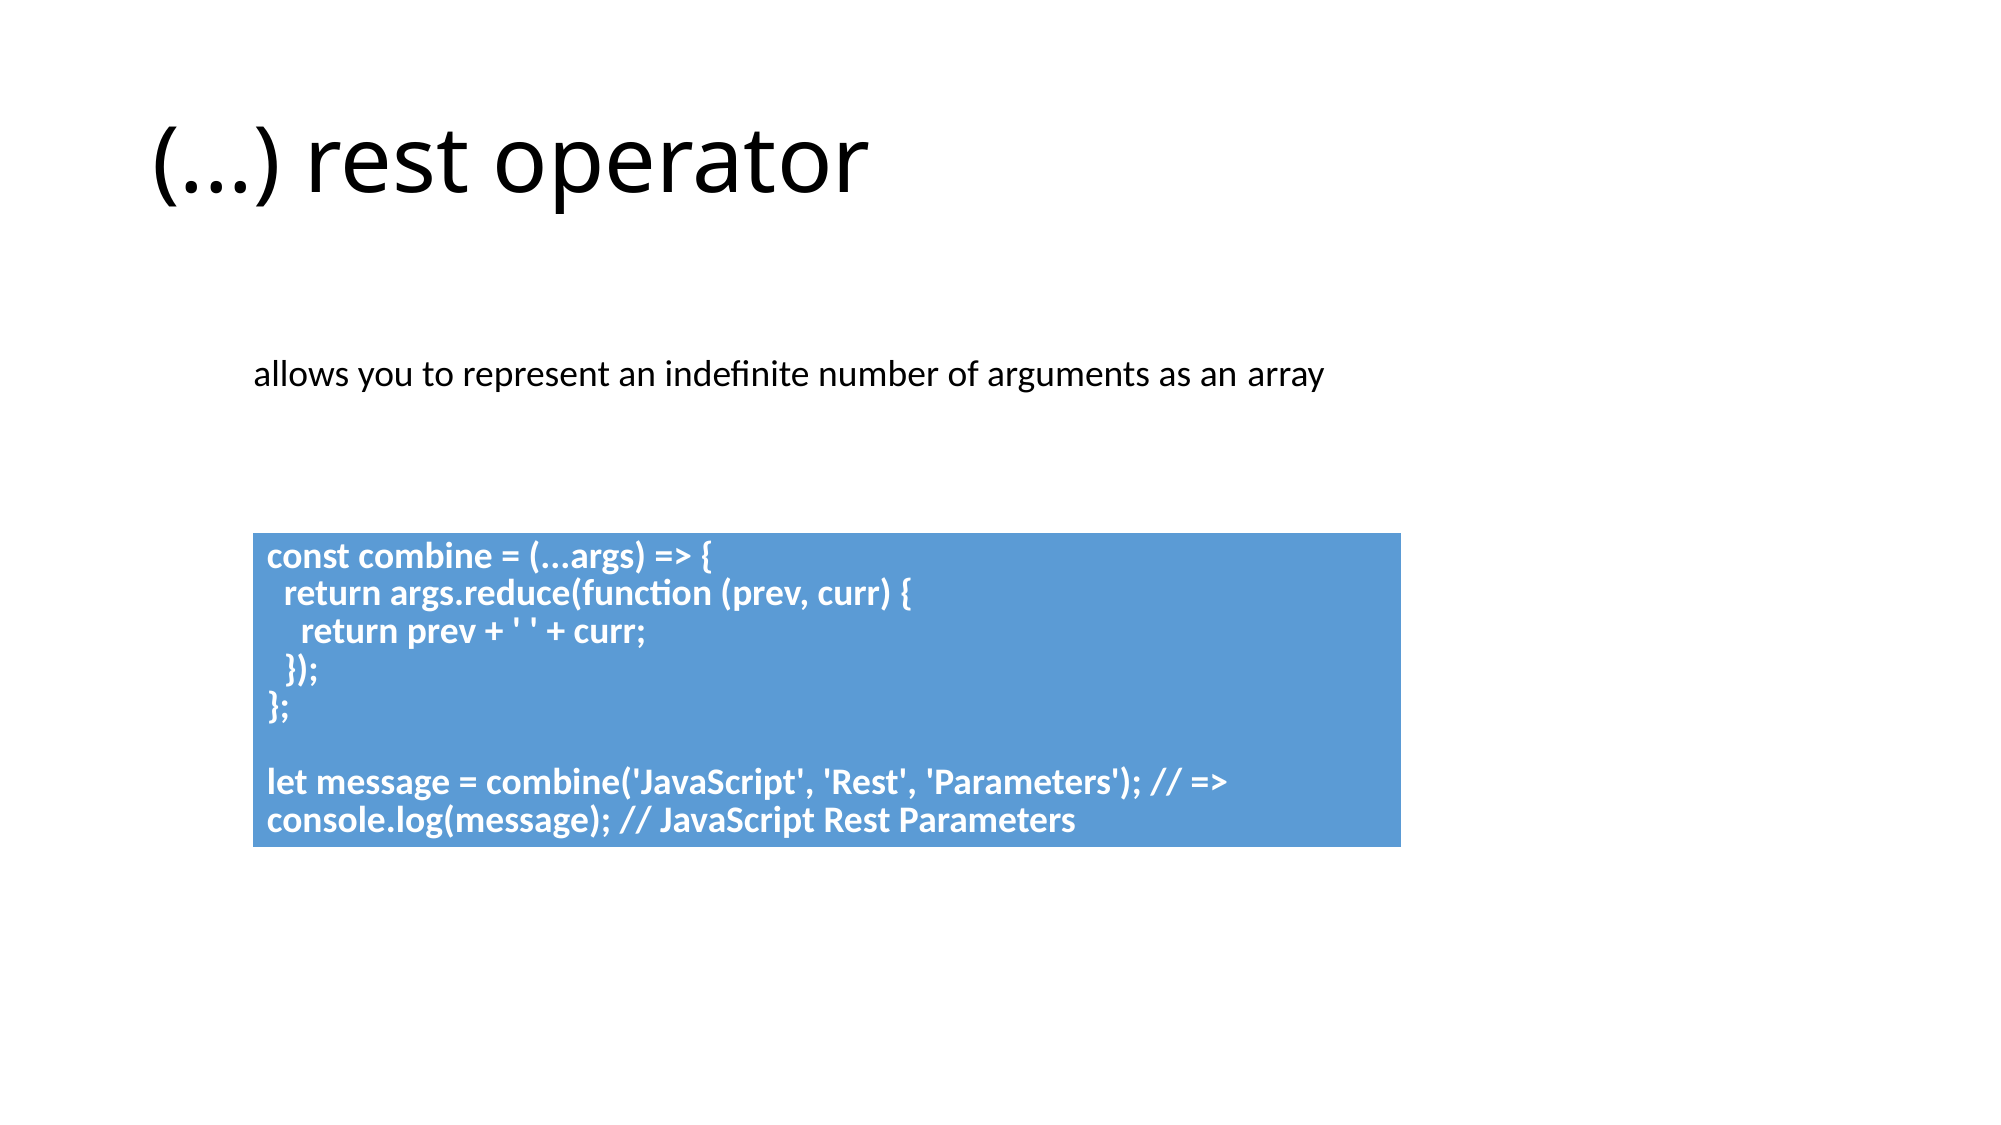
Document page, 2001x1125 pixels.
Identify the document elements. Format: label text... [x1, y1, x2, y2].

text_box allows you to represent an indefinite number of arguments as an array [238, 341, 1402, 402]
table_header const combine = (...args) => { return args.reduce(function (prev, curr) { return prev + ' ' + curr; }); }; let message = combine('JavaScript', 'Rest', 'Parameters'); // => console.log(message); // JavaScript Rest Parameters [253, 533, 1401, 847]
title (...) rest operator [137, 54, 1863, 272]
